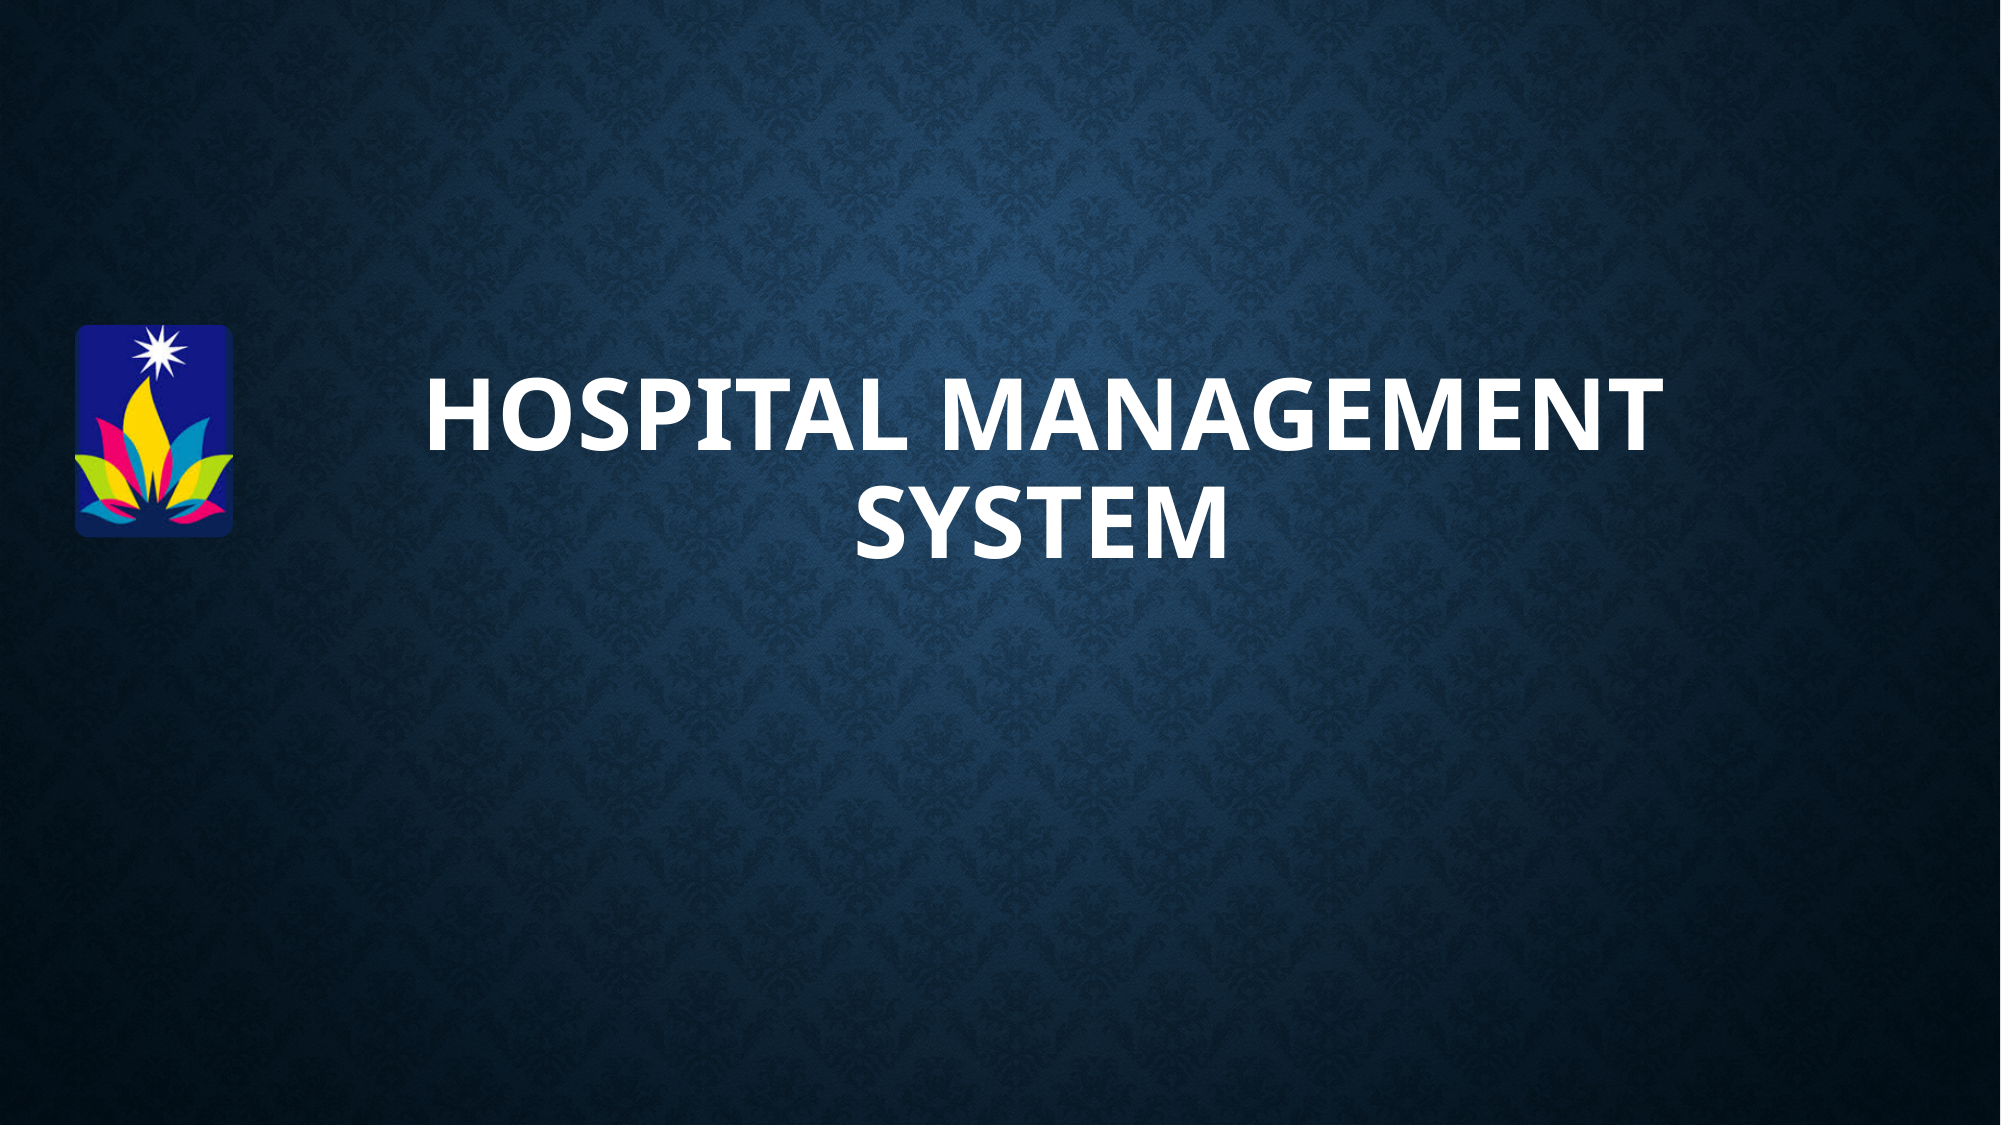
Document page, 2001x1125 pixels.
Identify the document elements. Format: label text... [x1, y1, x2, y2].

title Hospital management system [262, 75, 1825, 588]
picture [74, 324, 234, 538]
